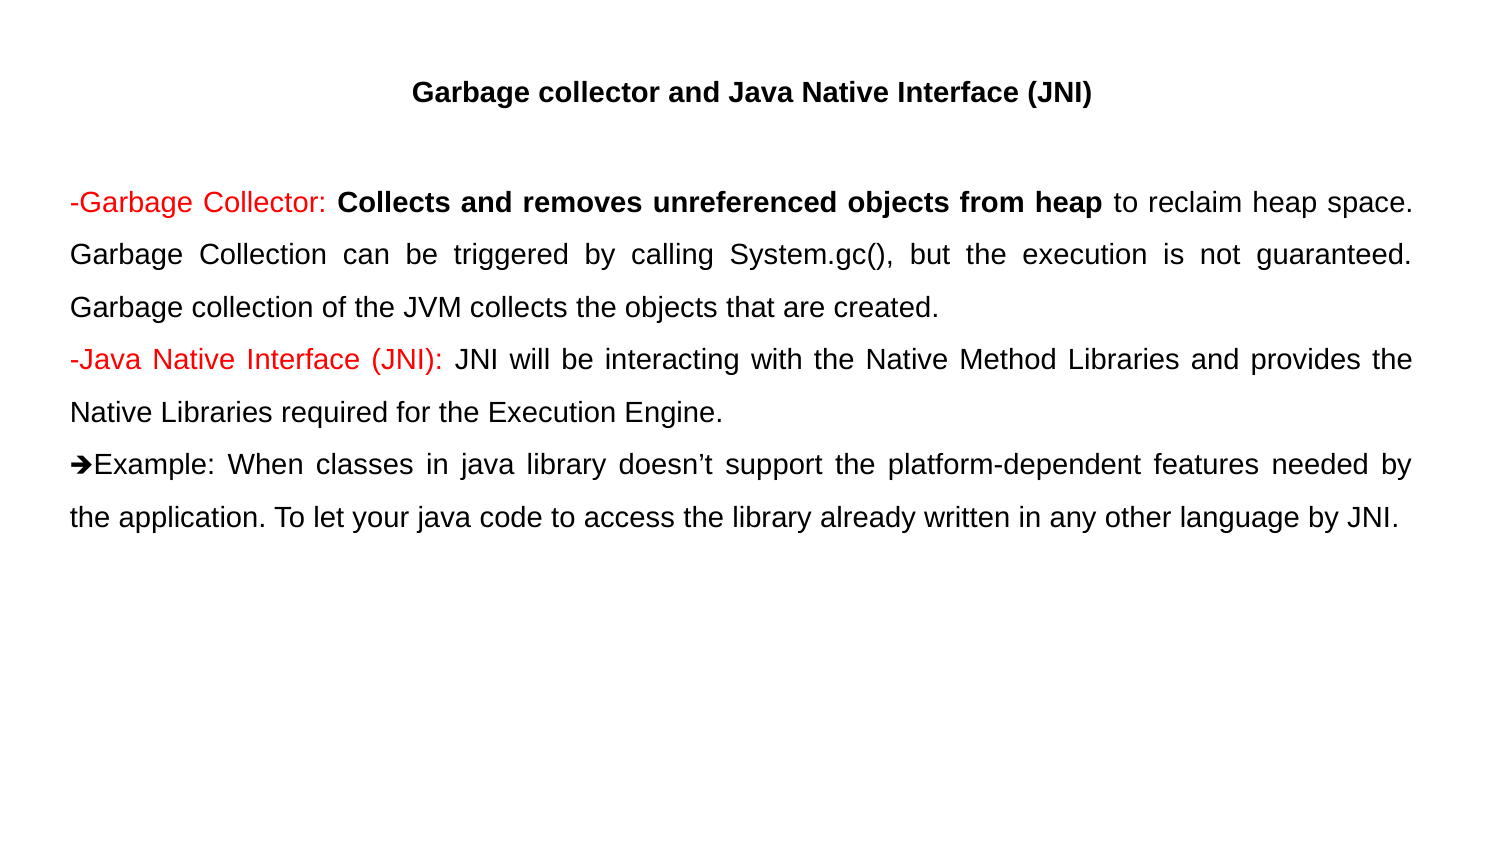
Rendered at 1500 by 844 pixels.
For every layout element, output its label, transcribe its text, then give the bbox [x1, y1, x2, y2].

text_box -Garbage Collector: Collects and removes unreferenced objects from heap to reclaim heap space. Garbage Collection can be triggered by calling System.gc(), but the execution is not guaranteed. Garbage collection of the JVM collects the objects that are created. -Java Native Interface (JNI): JNI will be interacting with the Native Method Libraries and provides the Native Libraries required for the Execution Engine. 🡺Example: When classes in java library doesn’t support the platform-dependent features needed by the application. To let your java code to access the library already written in any other language by JNI. [42, 150, 1430, 563]
text_box Garbage collector and Java Native Interface (JNI) [61, 40, 1432, 122]
